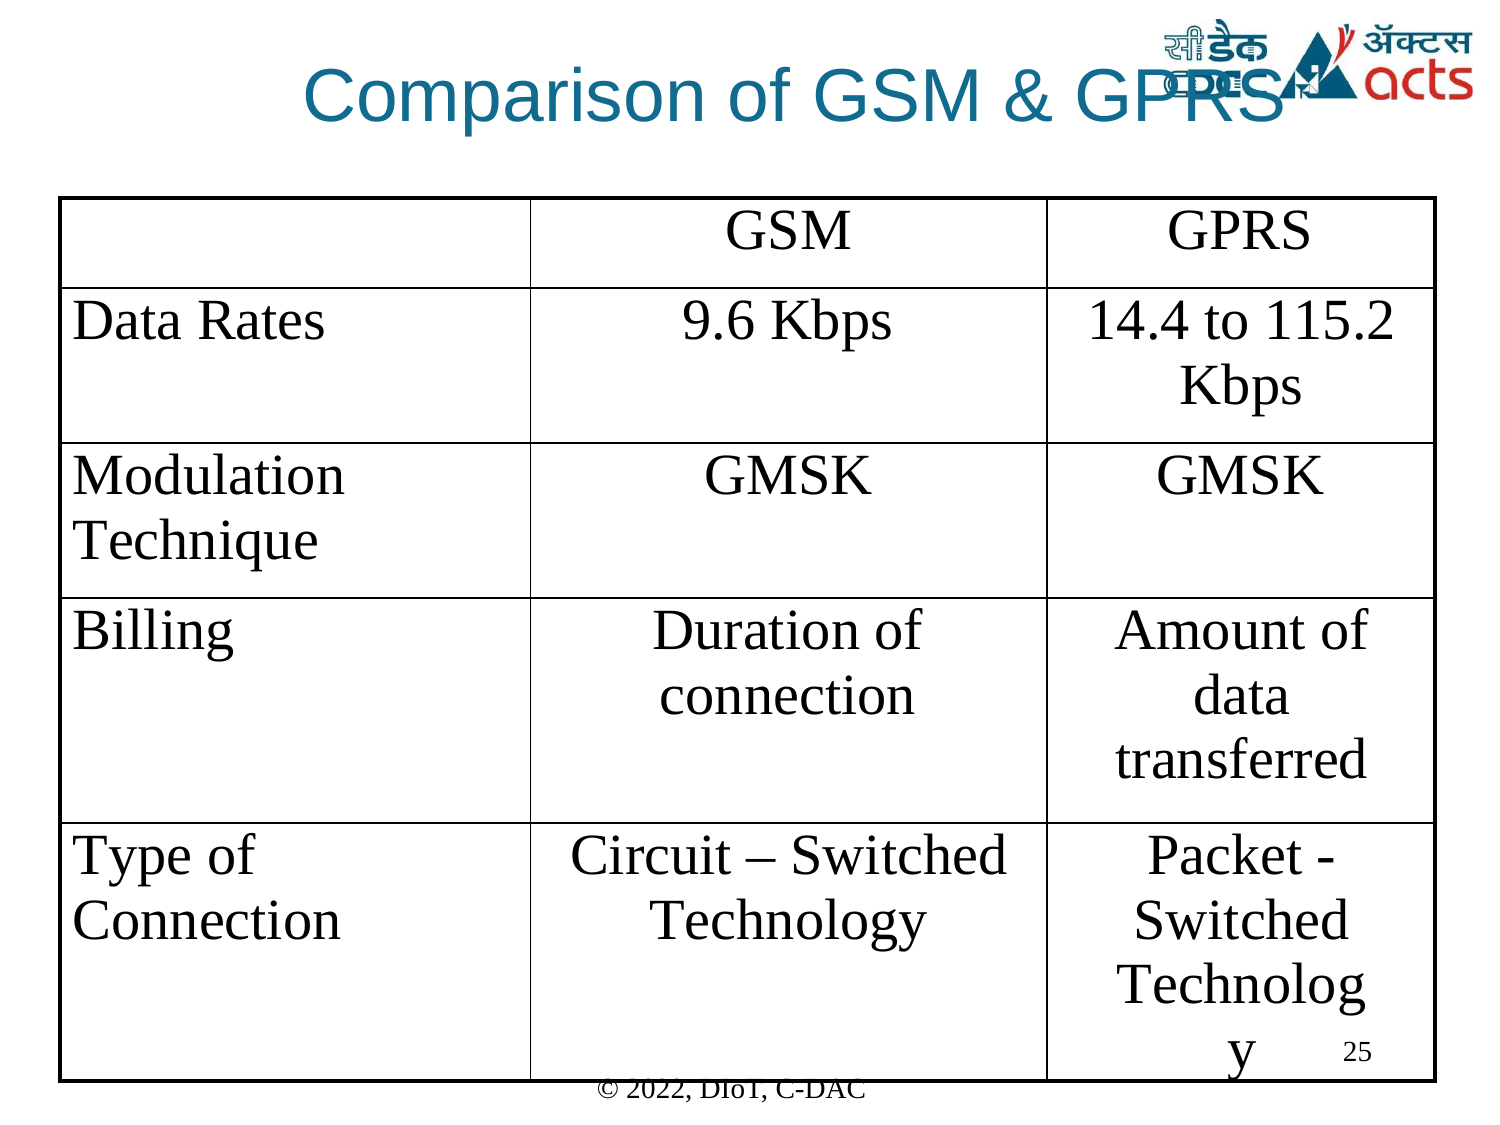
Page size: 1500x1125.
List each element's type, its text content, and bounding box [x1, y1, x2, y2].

text_box Comparison of GSM & GPRS [300, 46, 1288, 139]
slide_number 25 [1324, 1031, 1377, 1069]
picture [1163, 19, 1473, 100]
table_cell GMSK [531, 444, 1046, 597]
table_cell Modulation Technique [62, 444, 530, 597]
footer © 2022, DIoT, C-DAC [594, 1069, 880, 1107]
table_cell 9.6 Kbps [531, 289, 1046, 442]
table_header [62, 200, 530, 287]
table_cell Packet - Switched Technology [1048, 824, 1433, 1079]
table_cell Type of Connection [62, 824, 530, 1079]
table_header GPRS [1048, 200, 1433, 287]
table_cell Data Rates [62, 289, 530, 442]
table_cell GMSK [1048, 444, 1433, 597]
table_cell Amount of data transferred [1048, 599, 1433, 822]
table_cell Circuit – Switched Technology [531, 824, 1046, 1079]
table_cell Billing [62, 599, 530, 822]
table_cell 14.4 to 115.2 Kbps [1048, 289, 1433, 442]
table_cell Duration of connection [531, 599, 1046, 822]
table_header GSM [531, 200, 1046, 287]
